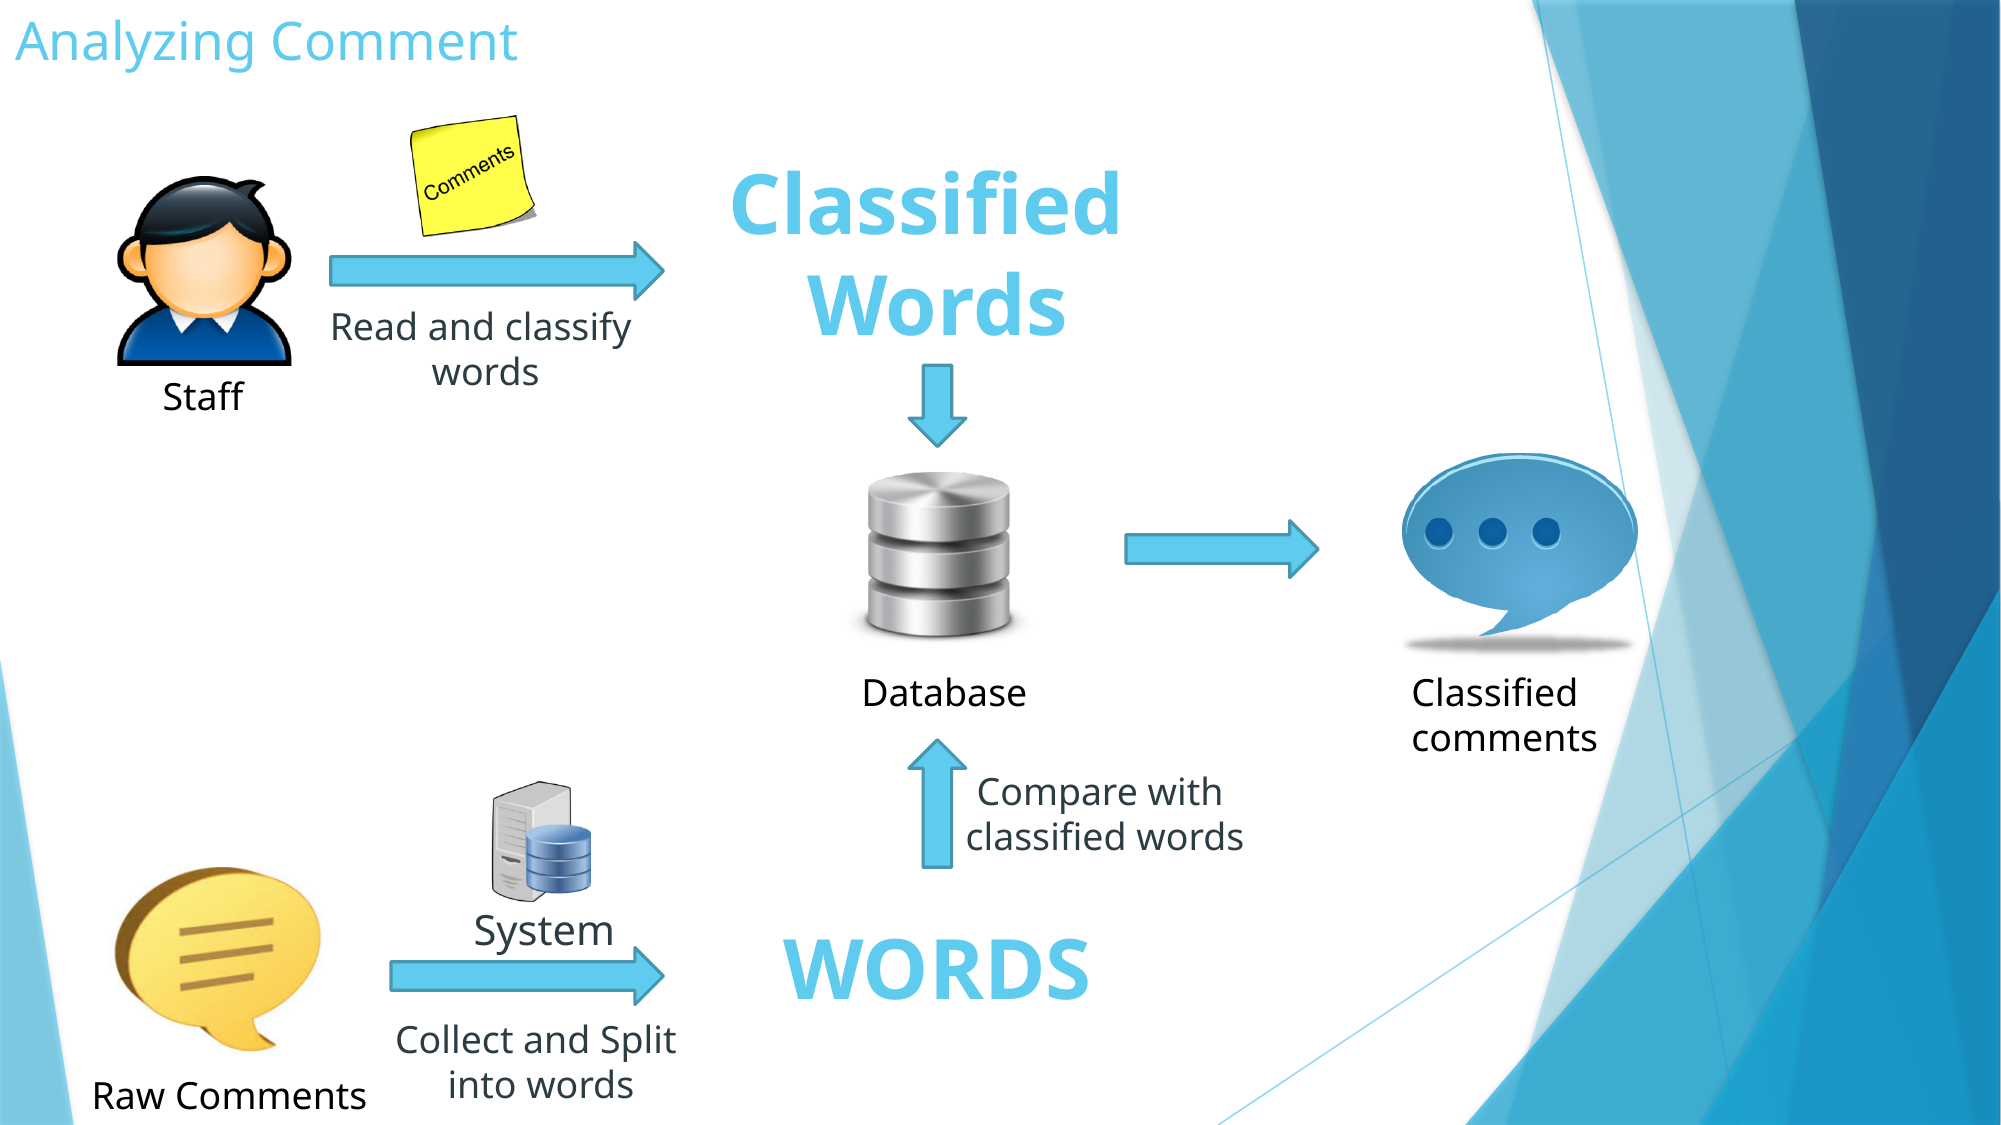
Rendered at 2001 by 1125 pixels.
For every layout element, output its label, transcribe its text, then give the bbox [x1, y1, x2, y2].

text_box Collect and Split into words [380, 1008, 702, 1114]
title Analyzing Comment [0, 0, 771, 80]
text_box [907, 738, 960, 869]
text_box Classified Words [713, 144, 1162, 360]
text_box [1124, 519, 1320, 580]
text_box Compare with classified words [950, 760, 1260, 866]
text_box Staff [147, 375, 259, 425]
picture [844, 459, 1033, 649]
picture [108, 175, 299, 366]
picture [480, 780, 602, 902]
text_box [329, 240, 665, 295]
text_box Raw Comments [76, 1064, 383, 1125]
text_box [907, 363, 968, 448]
text_box Read and classify words [314, 295, 647, 401]
text_box [389, 946, 665, 1007]
text_box System [458, 896, 631, 962]
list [410, 115, 537, 238]
text_box Database [846, 661, 1043, 722]
picture [108, 850, 327, 1069]
picture [1397, 420, 1640, 663]
text_box Classified comments [1396, 671, 1613, 767]
text_box WORDS [768, 908, 1107, 1024]
